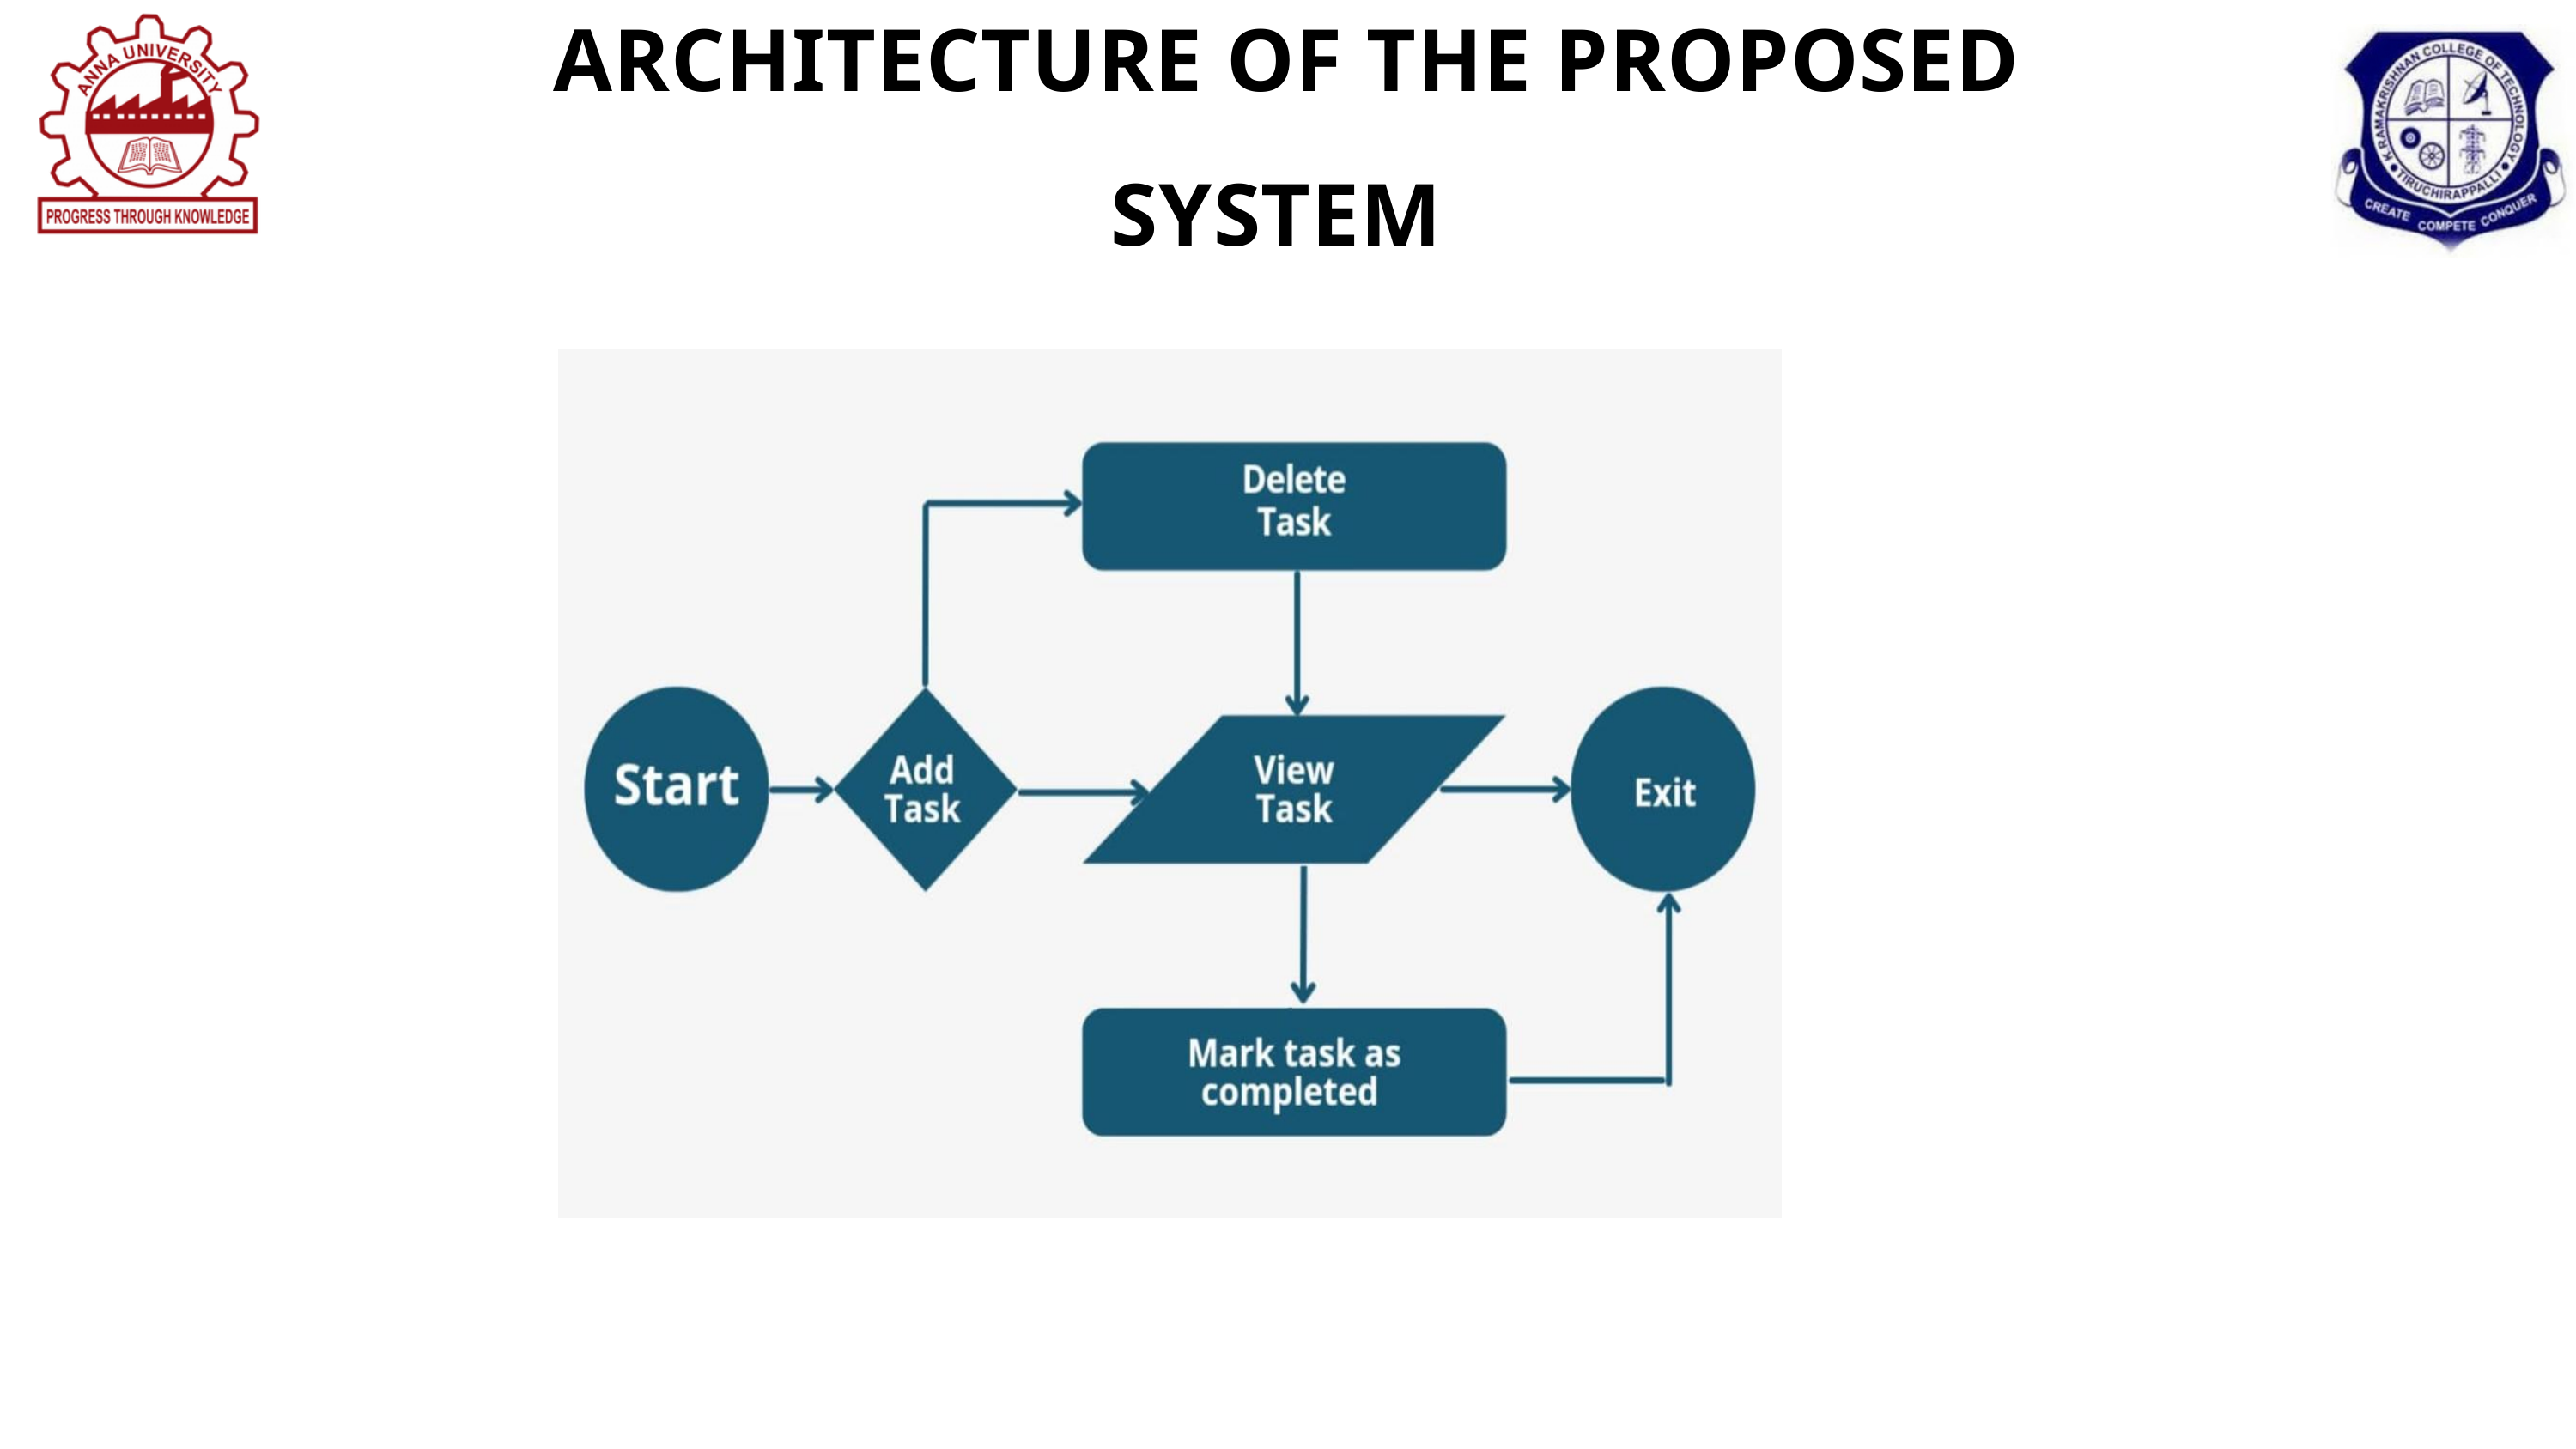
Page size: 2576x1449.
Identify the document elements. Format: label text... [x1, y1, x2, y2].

text_box [35, 12, 261, 236]
text_box [2330, 24, 2575, 258]
picture [557, 348, 1783, 1218]
text_box ARCHITECTURE OF THE PROPOSED SYSTEM [431, 0, 2145, 264]
